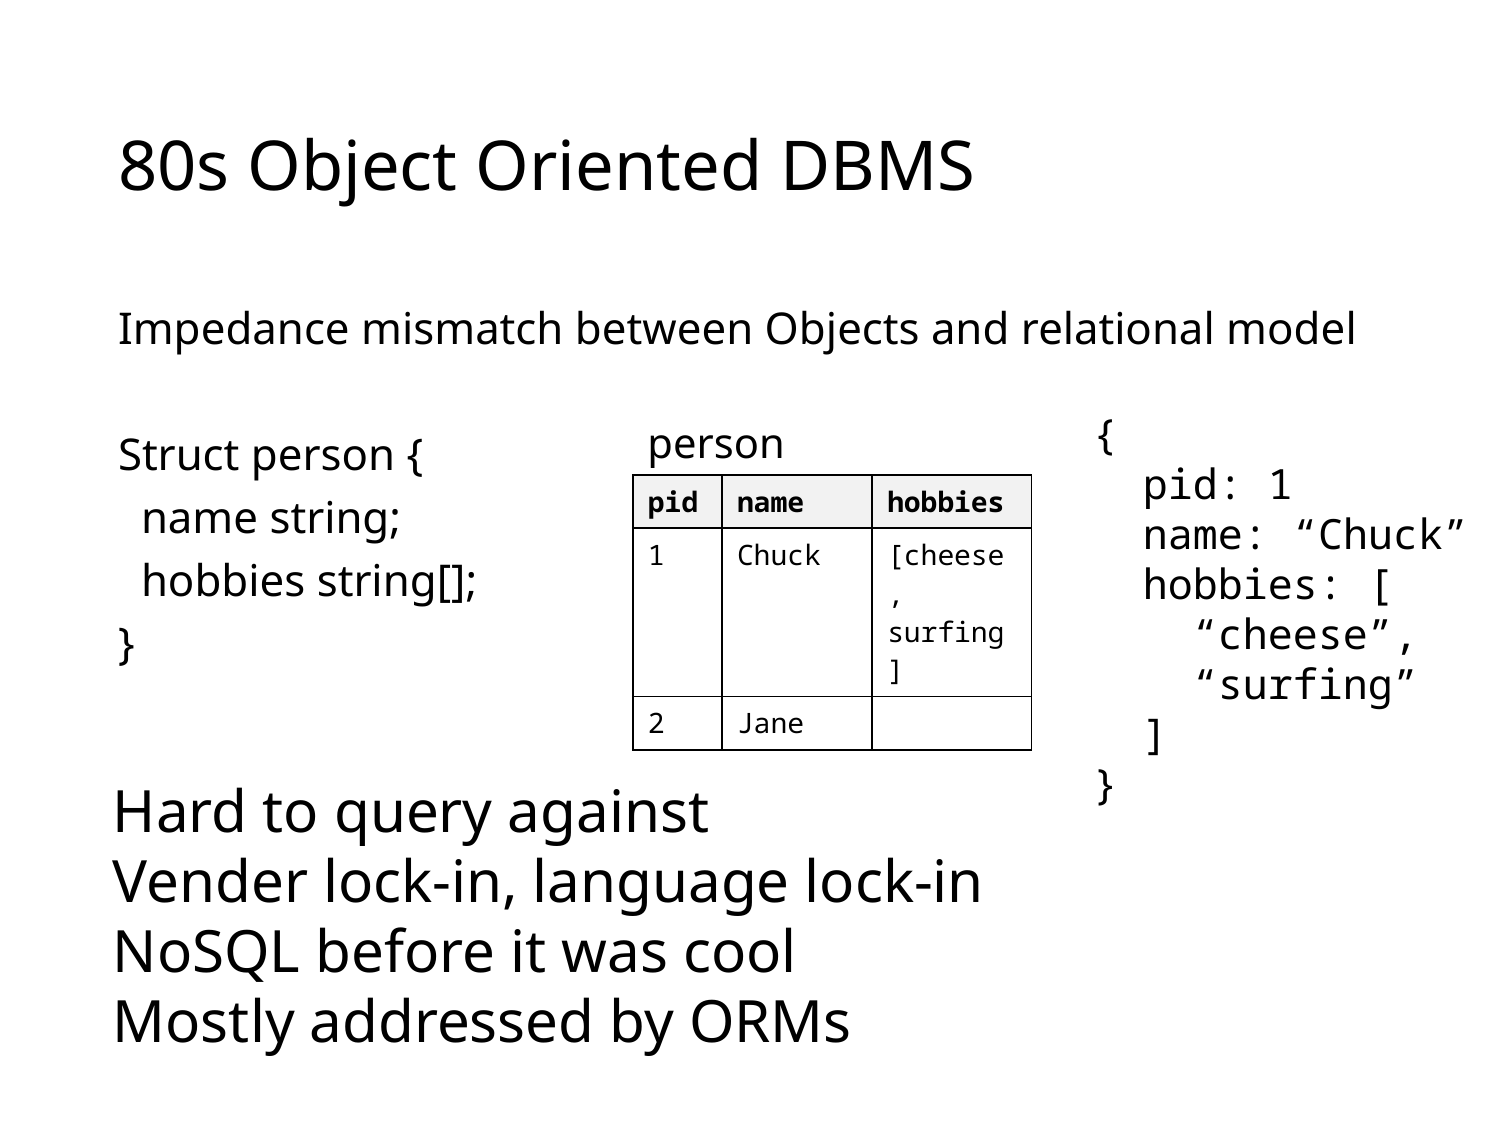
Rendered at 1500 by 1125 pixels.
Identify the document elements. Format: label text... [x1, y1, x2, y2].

table_header pid [634, 476, 721, 527]
table_cell [873, 697, 1031, 749]
table_header hobbies [873, 476, 1031, 527]
text_box { pid: 1 name: “Chuck” hobbies: [ “cheese”, “surfing” ] } [1078, 400, 1483, 816]
list Impedance mismatch between Objects and relational model Struct person { name string; hobbies string[]; } [103, 299, 1397, 1014]
title 80s Object Oriented DBMS [103, 59, 1397, 278]
text_box Hard to query against Vender lock-in, language lock-in NoSQL before it was cool Mostly addressed by ORMs [98, 767, 999, 1062]
table_cell 1 [634, 529, 721, 696]
table_header name [723, 476, 871, 527]
text_box person [632, 409, 850, 475]
table_cell 2 [634, 697, 721, 749]
table_cell Chuck [723, 529, 871, 696]
table_cell Jane [723, 697, 871, 749]
table_cell [cheese, surfing] [873, 529, 1031, 696]
